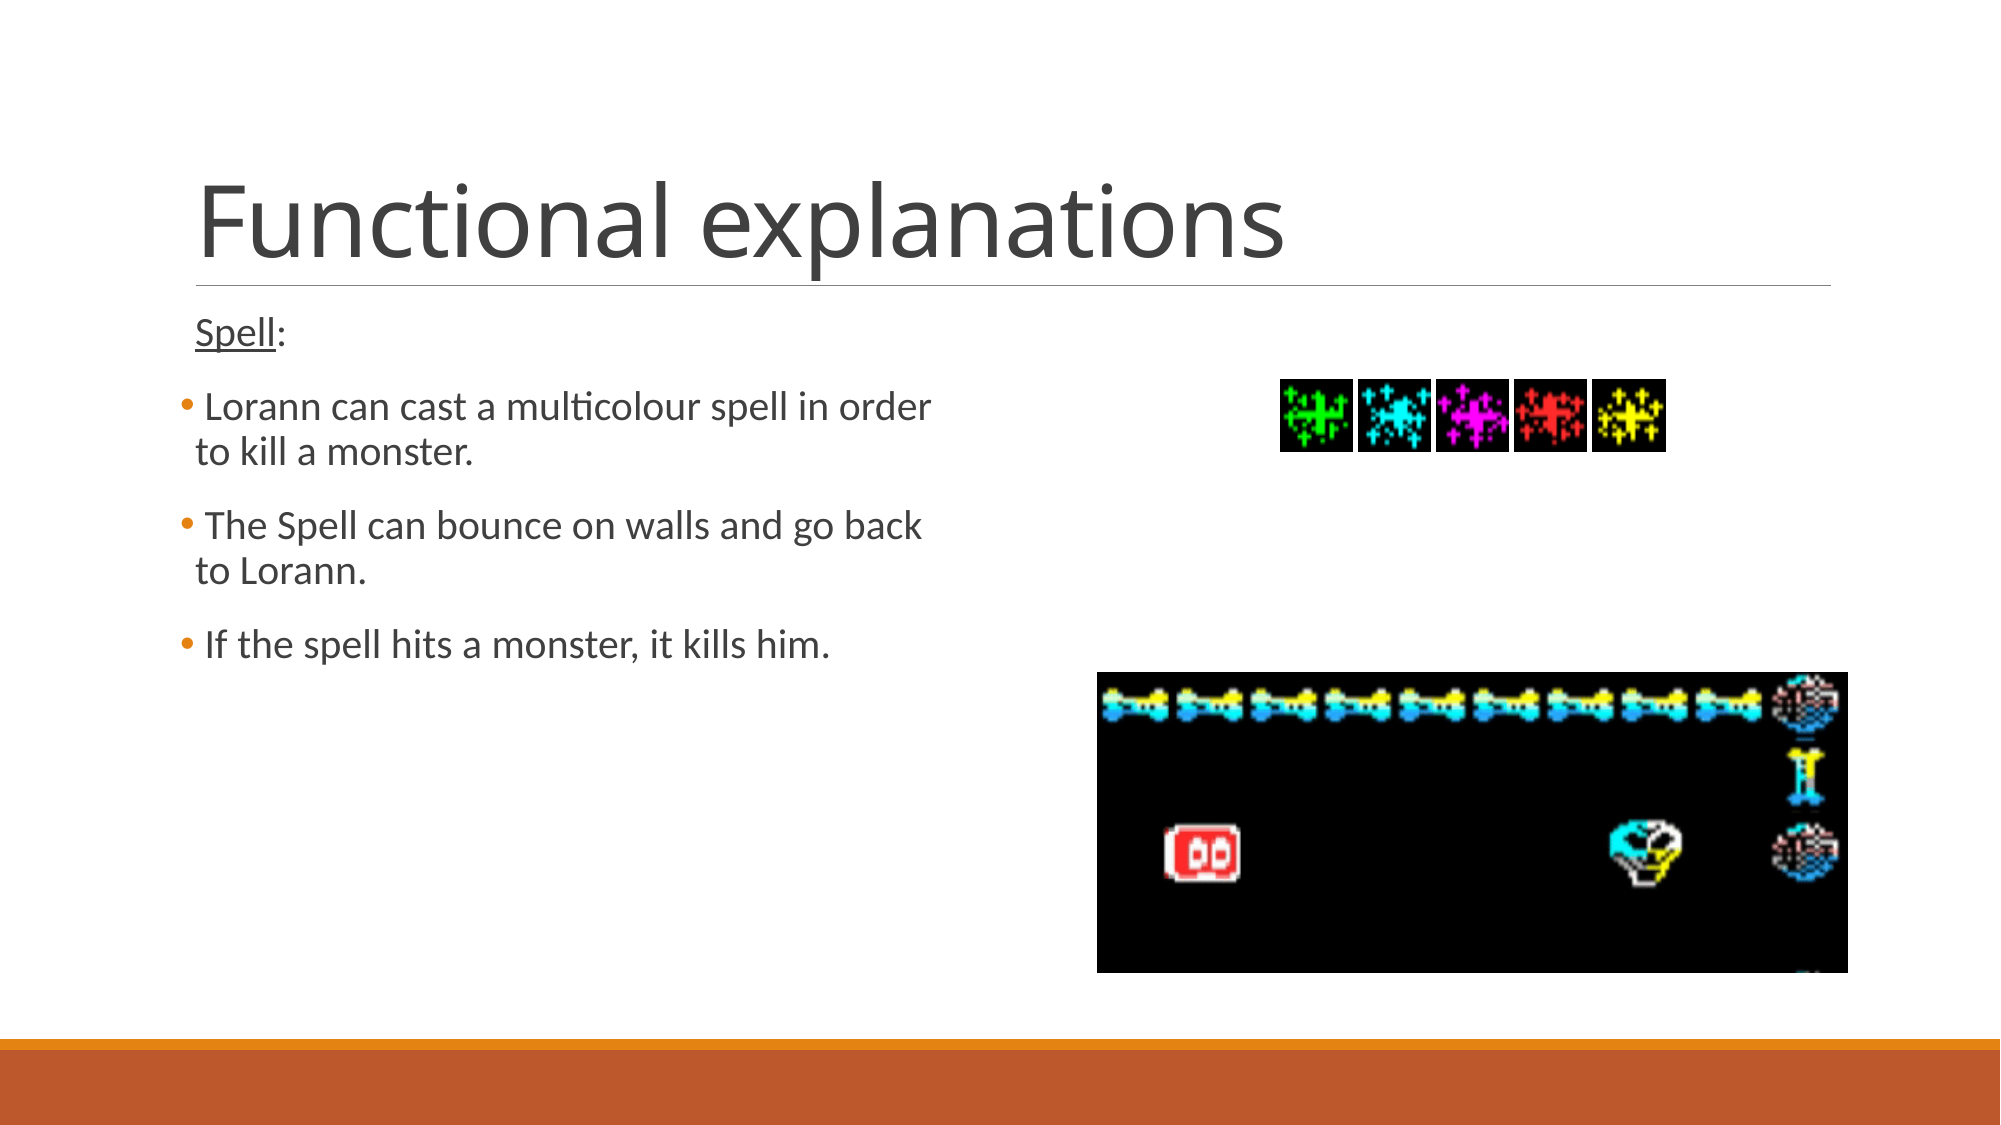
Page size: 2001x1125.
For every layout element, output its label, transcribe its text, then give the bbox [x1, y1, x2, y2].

title Functional explanations [180, 47, 1830, 285]
picture [1358, 378, 1432, 453]
picture [1514, 378, 1588, 453]
picture [1097, 672, 1849, 974]
picture [1436, 378, 1510, 453]
picture [1592, 378, 1666, 453]
list Spell: Lorann can cast a multicolour spell in order to kill a monster. The Spell can bounce on walls and go back to Lorann. If the spell hits a monster, it kills him. [180, 302, 964, 963]
picture [1280, 379, 1354, 453]
